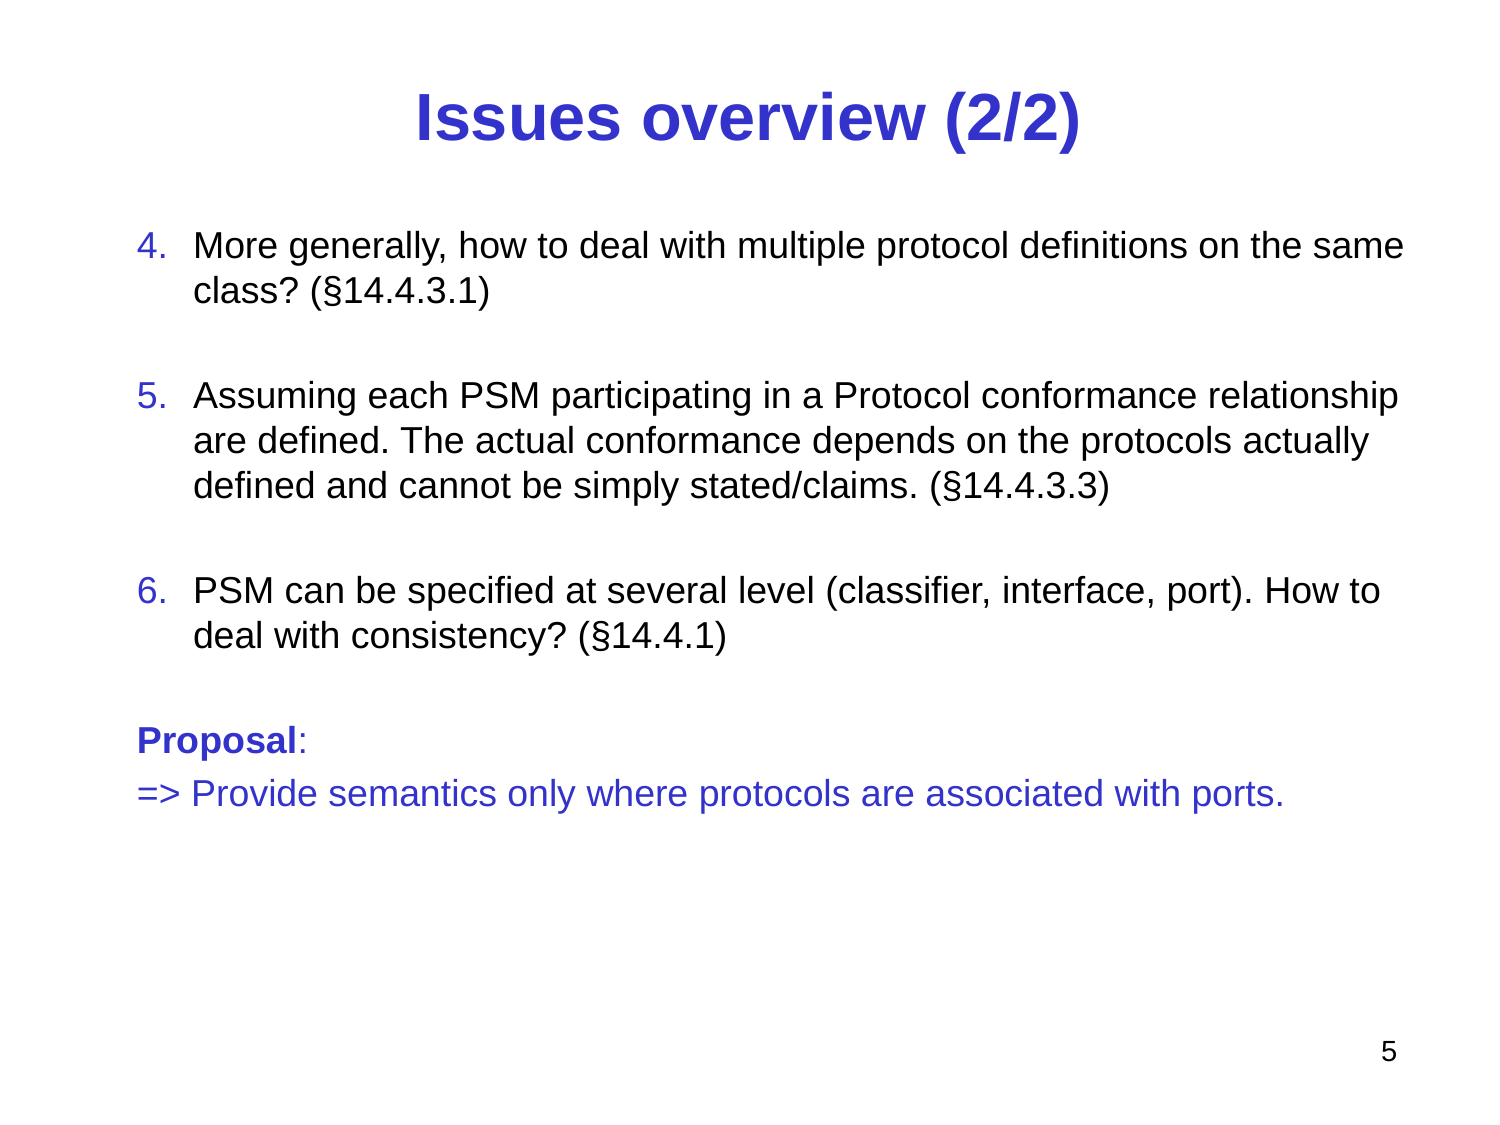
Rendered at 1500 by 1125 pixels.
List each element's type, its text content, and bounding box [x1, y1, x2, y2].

slide_number 5 [1100, 1025, 1413, 1100]
title Issues overview (2/2) [75, 37, 1423, 190]
list More generally, how to deal with multiple protocol definitions on the same class? (§14.4.3.1) Assuming each PSM participating in a Protocol conformance relationship are defined. The actual conformance depends on the protocols actually defined and cannot be simply stated/claims. (§14.4.3.3) PSM can be specified at several level (classifier, interface, port). How to deal with consistency? (§14.4.1) Proposal: => Provide semantics only where protocols are associated with ports. [112, 213, 1424, 1025]
